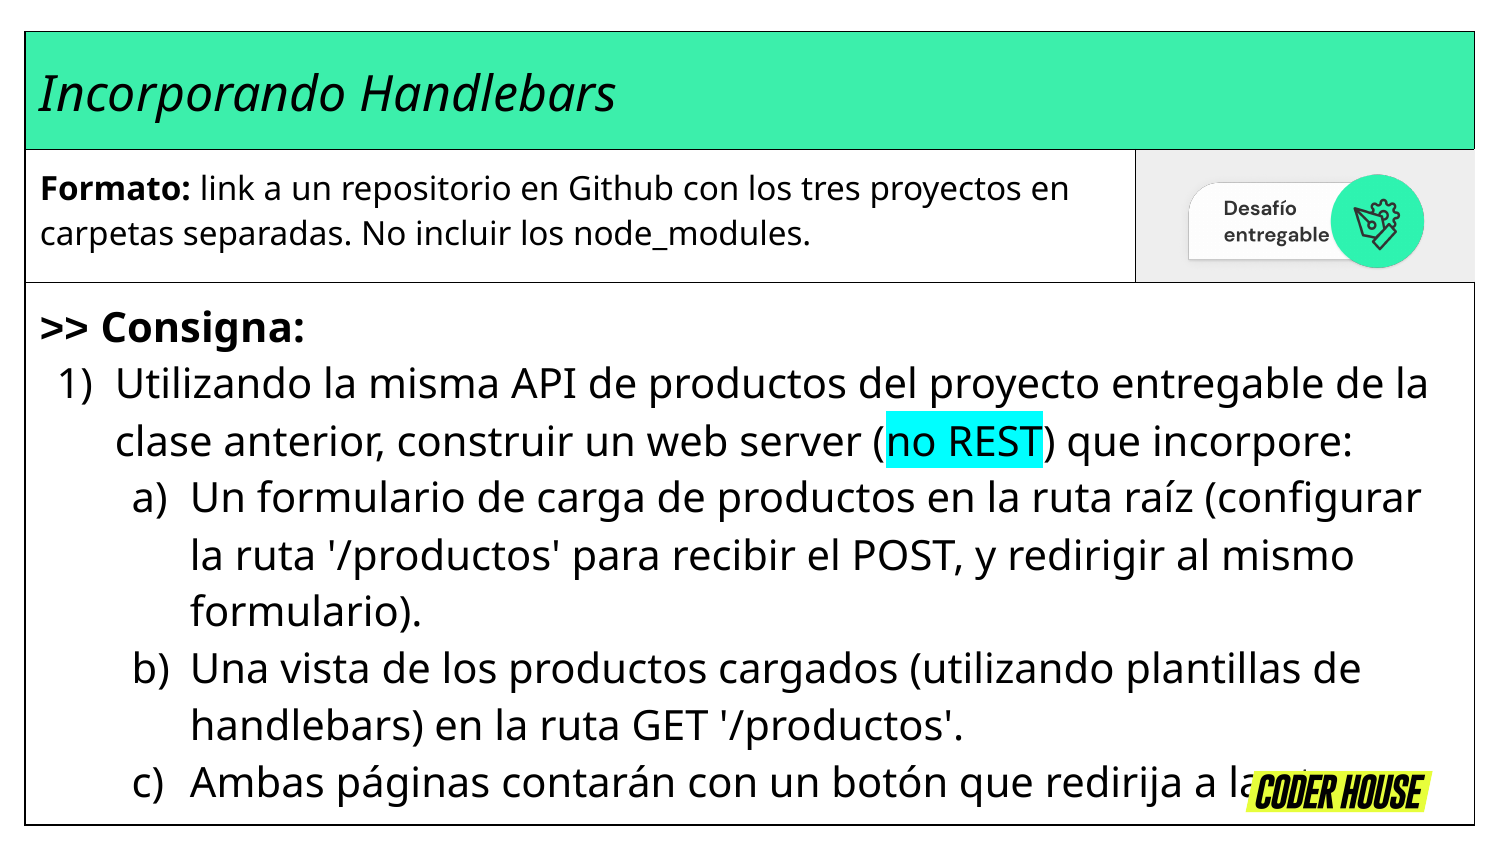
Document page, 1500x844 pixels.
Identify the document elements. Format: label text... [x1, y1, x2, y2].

table_cell [1136, 150, 1474, 282]
table_cell >> Consigna: Utilizando la misma API de productos del proyecto entregable de la clase anterior, construir un web server (no REST) que incorpore: Un formulario de carga de productos en la ruta raíz (configurar la ruta '/productos' para recibir el POST, y redirigir al mismo formulario). Una vista de los productos cargados (utilizando plantillas de handlebars) en la ruta GET '/productos'. Ambas páginas contarán con un botón que redirija a la otra. [26, 283, 1474, 824]
table_cell Formato: link a un repositorio en Github con los tres proyectos en carpetas separadas. No incluir los node_modules. [26, 150, 1135, 282]
table_header Incorporando Handlebars [26, 32, 1474, 149]
picture [1241, 764, 1437, 819]
picture [1176, 168, 1445, 275]
